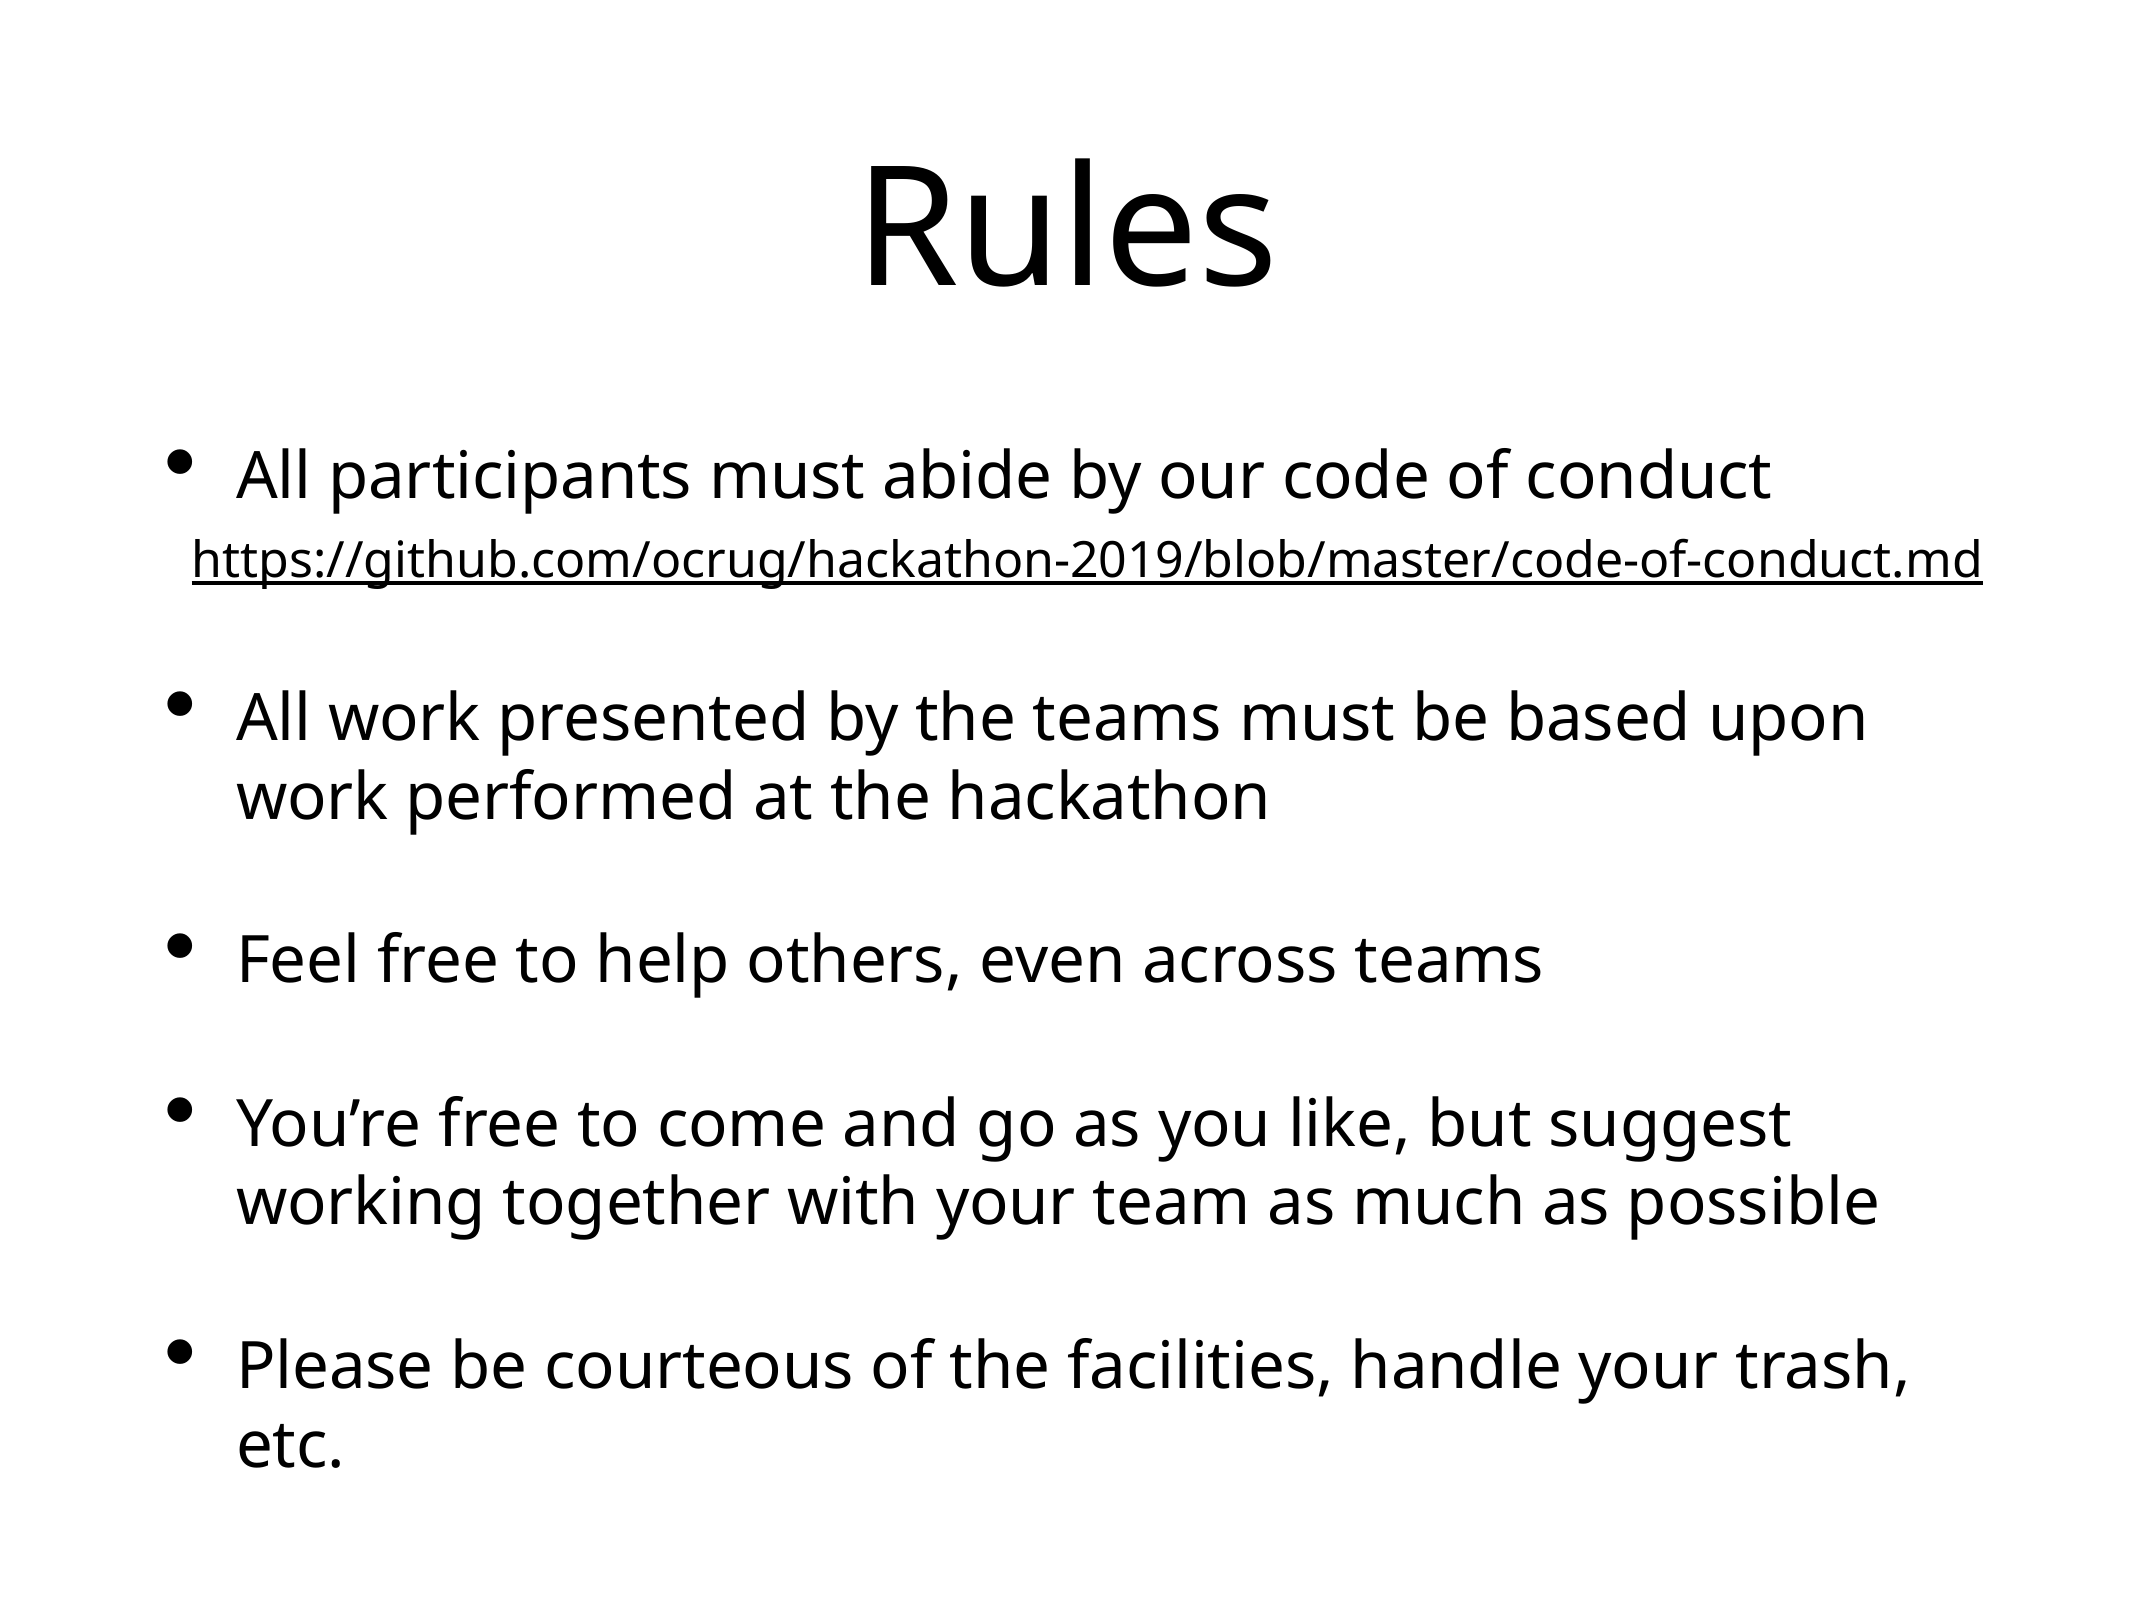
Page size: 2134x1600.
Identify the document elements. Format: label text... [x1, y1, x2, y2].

text_box https://github.com/ocrug/hackathon-2019/blob/master/code-of-conduct.md [183, 519, 1992, 596]
title Rules [155, 41, 1978, 397]
list All participants must abide by our code of conduct All work presented by the teams must be based upon work performed at the hackathon Feel free to help others, even across teams You’re free to come and go as you like, but suggest working together with your team as much as possible Please be courteous of the facilities, handle your trash, etc. [155, 424, 1978, 1457]
